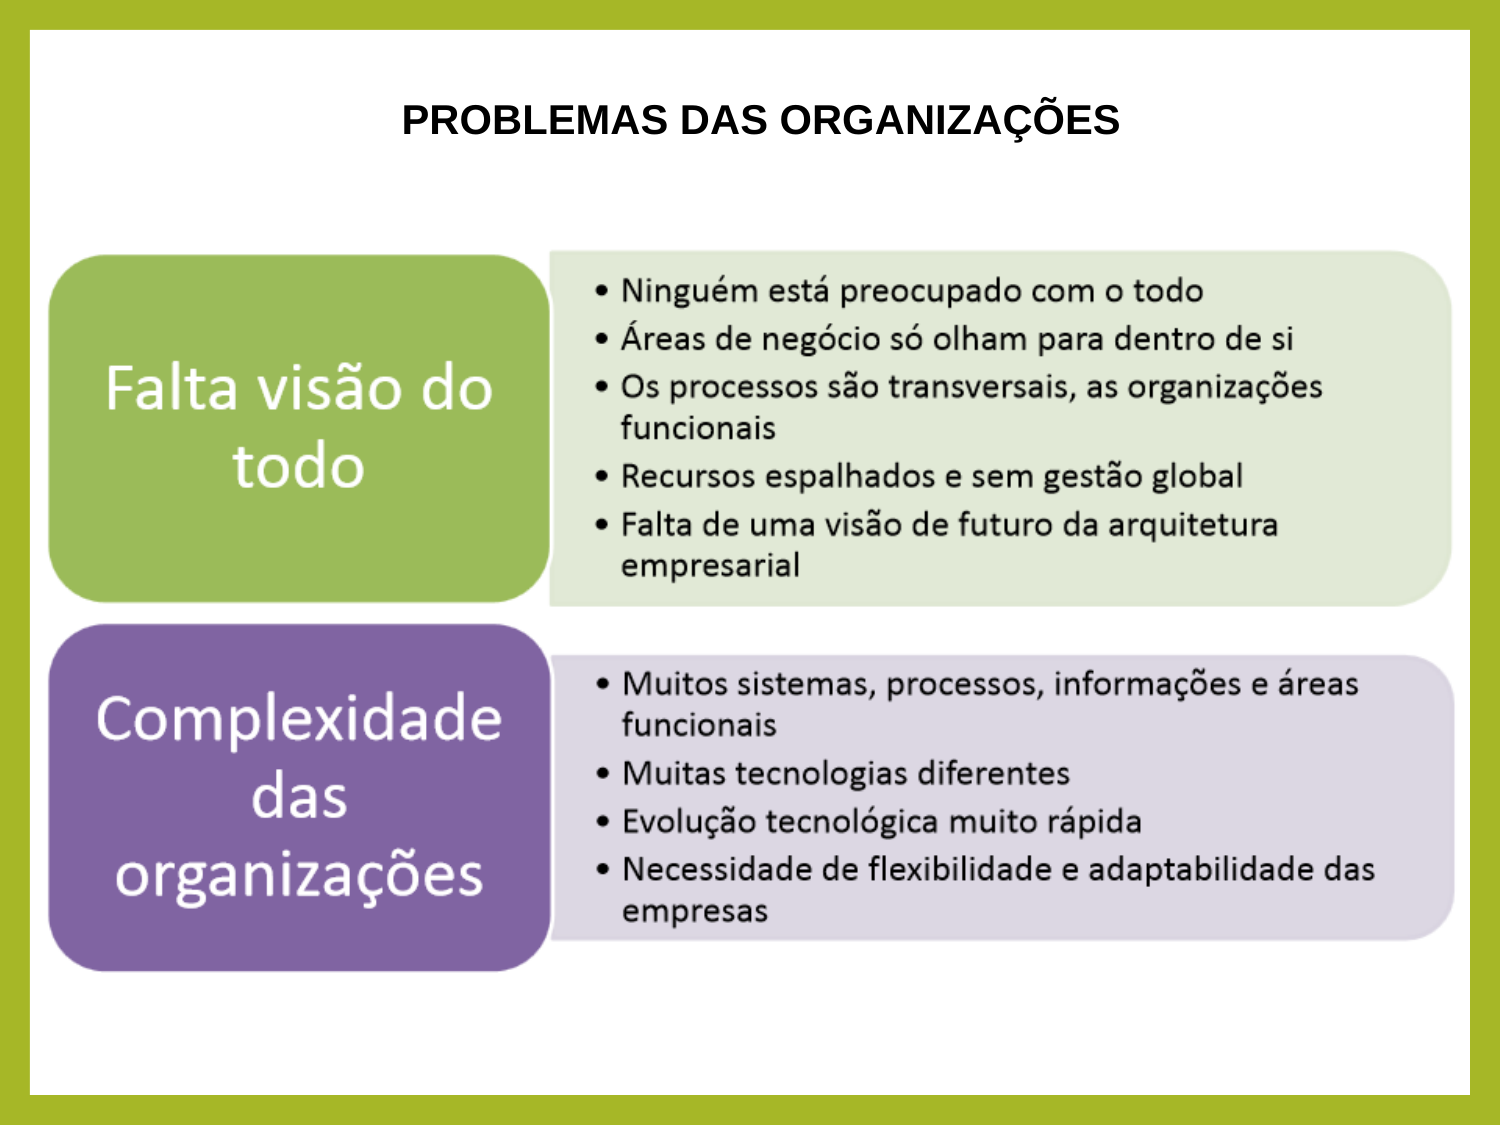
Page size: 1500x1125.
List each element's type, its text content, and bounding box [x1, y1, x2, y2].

text_box PROBLEMAS DAS ORGANIZAÇÕES [386, 85, 1136, 151]
picture [38, 246, 1462, 973]
